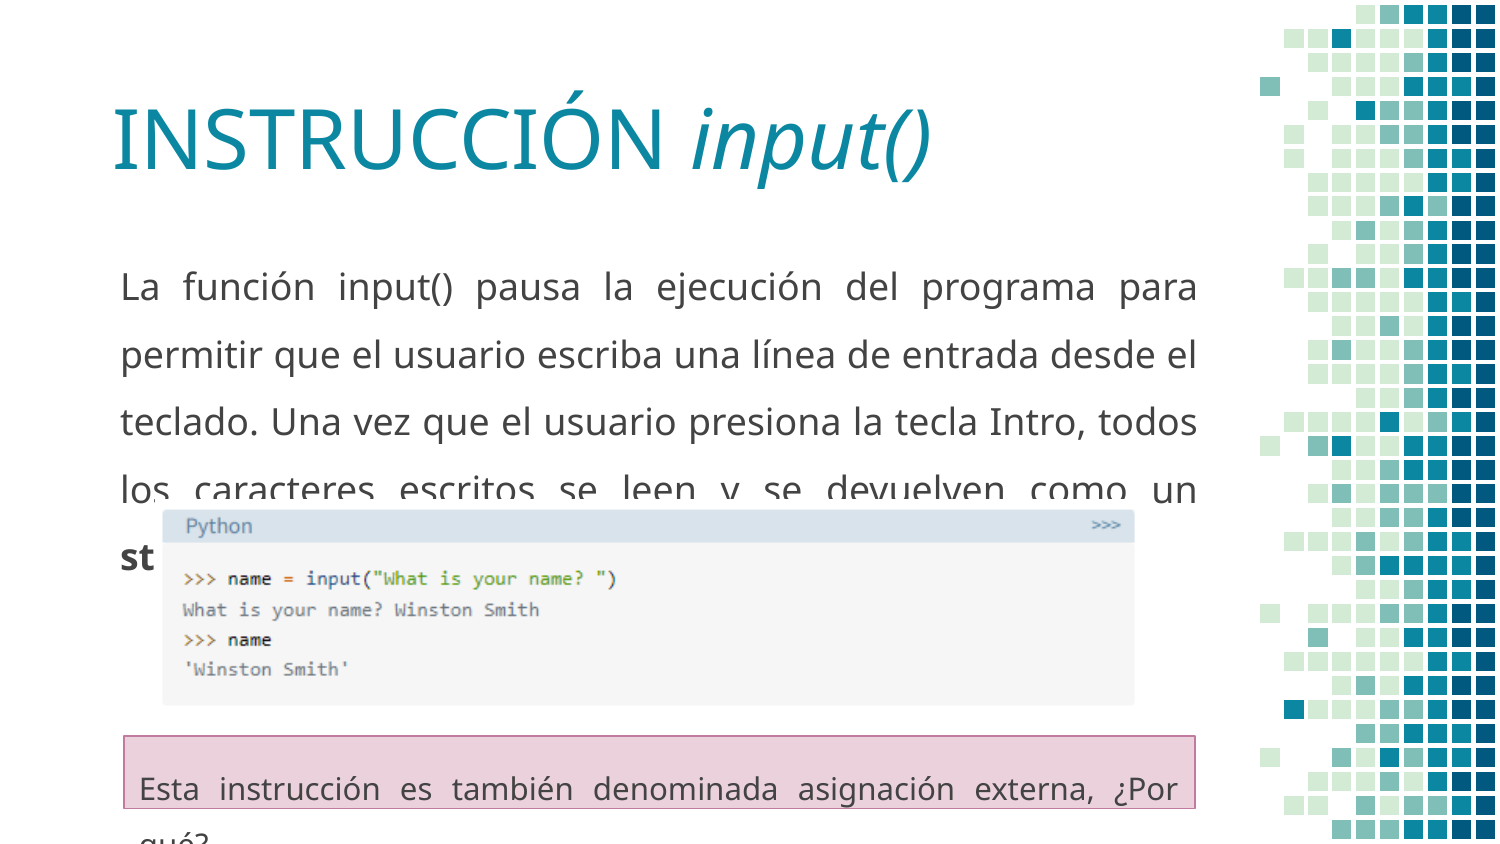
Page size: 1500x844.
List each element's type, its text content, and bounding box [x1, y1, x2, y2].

list La función input() pausa la ejecución del programa para permitir que el usuario escriba una línea de entrada desde el teclado. Una vez que el usuario presiona la tecla Intro, todos los caracteres escritos se leen y se devuelven como un string. [105, 225, 1215, 524]
picture [155, 499, 1149, 716]
title INSTRUCCIÓN input() [97, 60, 1207, 201]
list Esta instrucción es también denominada asignación externa, ¿Por qué? [124, 735, 1196, 809]
